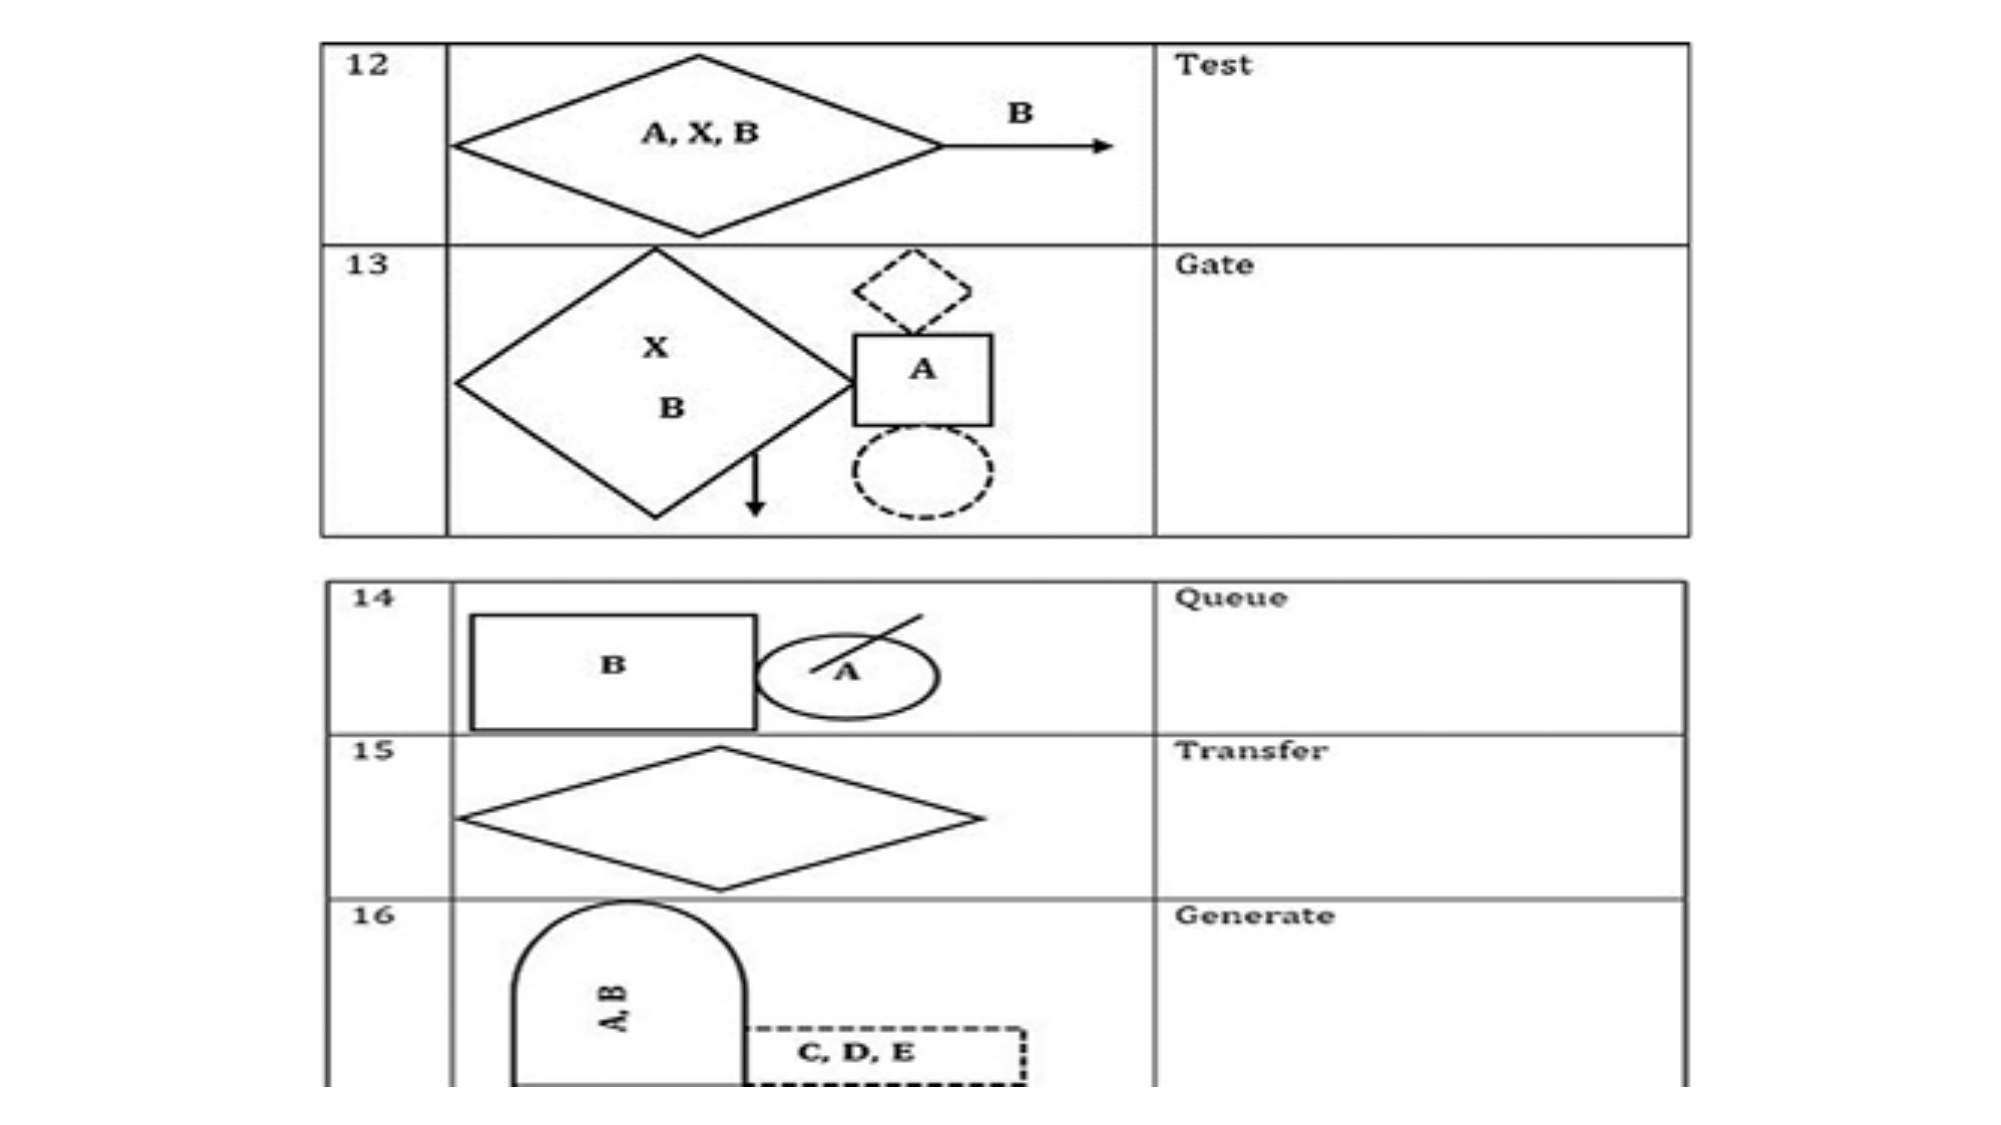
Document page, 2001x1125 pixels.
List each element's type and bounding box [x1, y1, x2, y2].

picture [287, 31, 1703, 1087]
